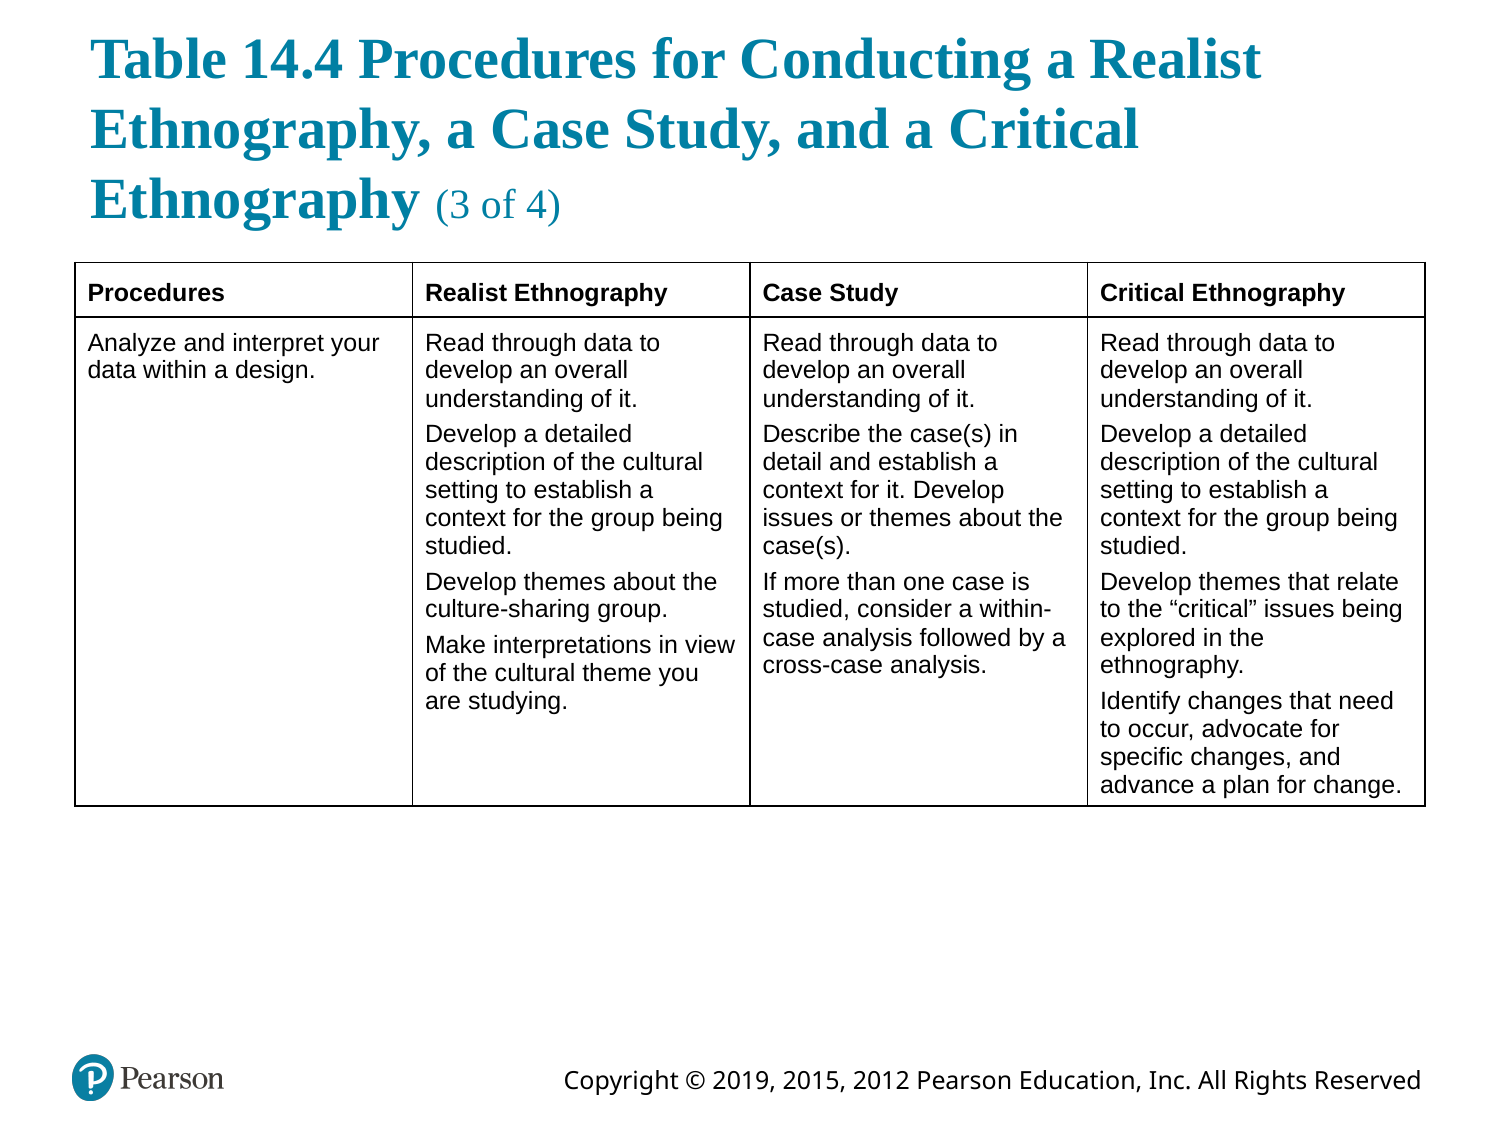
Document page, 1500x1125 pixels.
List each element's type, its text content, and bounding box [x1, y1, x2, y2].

table_header Case Study [751, 263, 1087, 316]
picture [72, 1087, 83, 1101]
table_cell Read through data to develop an overall understanding of it. Develop a detailed description of the cultural setting to establish a context for the group being studied. Develop themes that relate to the “critical” issues being explored in the ethnography. Identify changes that need to occur, advocate for specific changes, and advance a plan for change. [1088, 318, 1424, 805]
table_header Realist Ethnography [413, 263, 749, 316]
picture [98, 1054, 224, 1101]
table_header Procedures [76, 263, 412, 316]
table_cell Analyze and interpret your data within a design. [76, 318, 412, 805]
table_cell Read through data to develop an overall understanding of it. Describe the case(s) in detail and establish a context for it. Develop issues or themes about the case(s). If more than one case is studied, consider a within-case analysis followed by a cross-case analysis. [751, 318, 1087, 805]
table_cell Read through data to develop an overall understanding of it. Develop a detailed description of the cultural setting to establish a context for the group being studied. Develop themes about the culture-sharing group. Make interpretations in view of the cultural theme you are studying. [413, 318, 749, 805]
picture [72, 1054, 88, 1070]
table_header Critical Ethnography [1088, 263, 1424, 316]
picture [80, 1063, 106, 1088]
title Table 14.4 Procedures for Conducting a Realist Ethnography, a Case Study, and a Critical Ethnography (3 of 4) [75, 35, 1425, 216]
